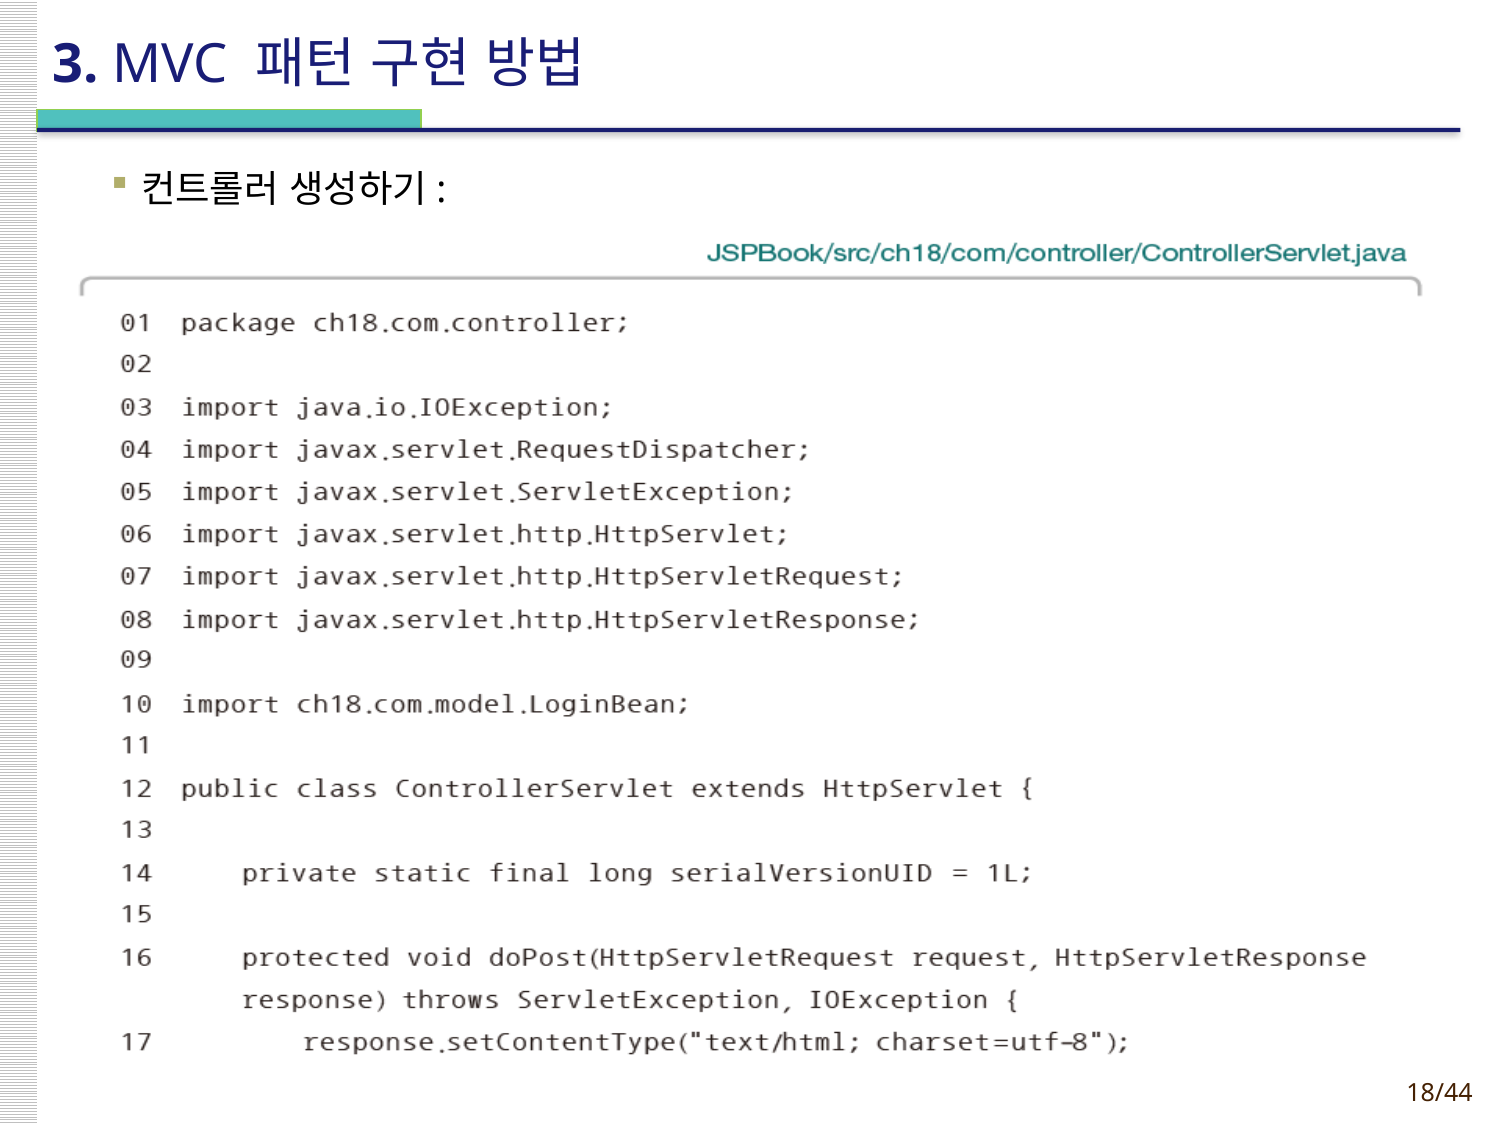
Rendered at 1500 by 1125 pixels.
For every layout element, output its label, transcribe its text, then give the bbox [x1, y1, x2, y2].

title 3. MVC 패턴 구현 방법 [37, 13, 1278, 109]
list 컨트롤러 생성하기: [37, 152, 1463, 1091]
picture [68, 231, 1432, 1062]
